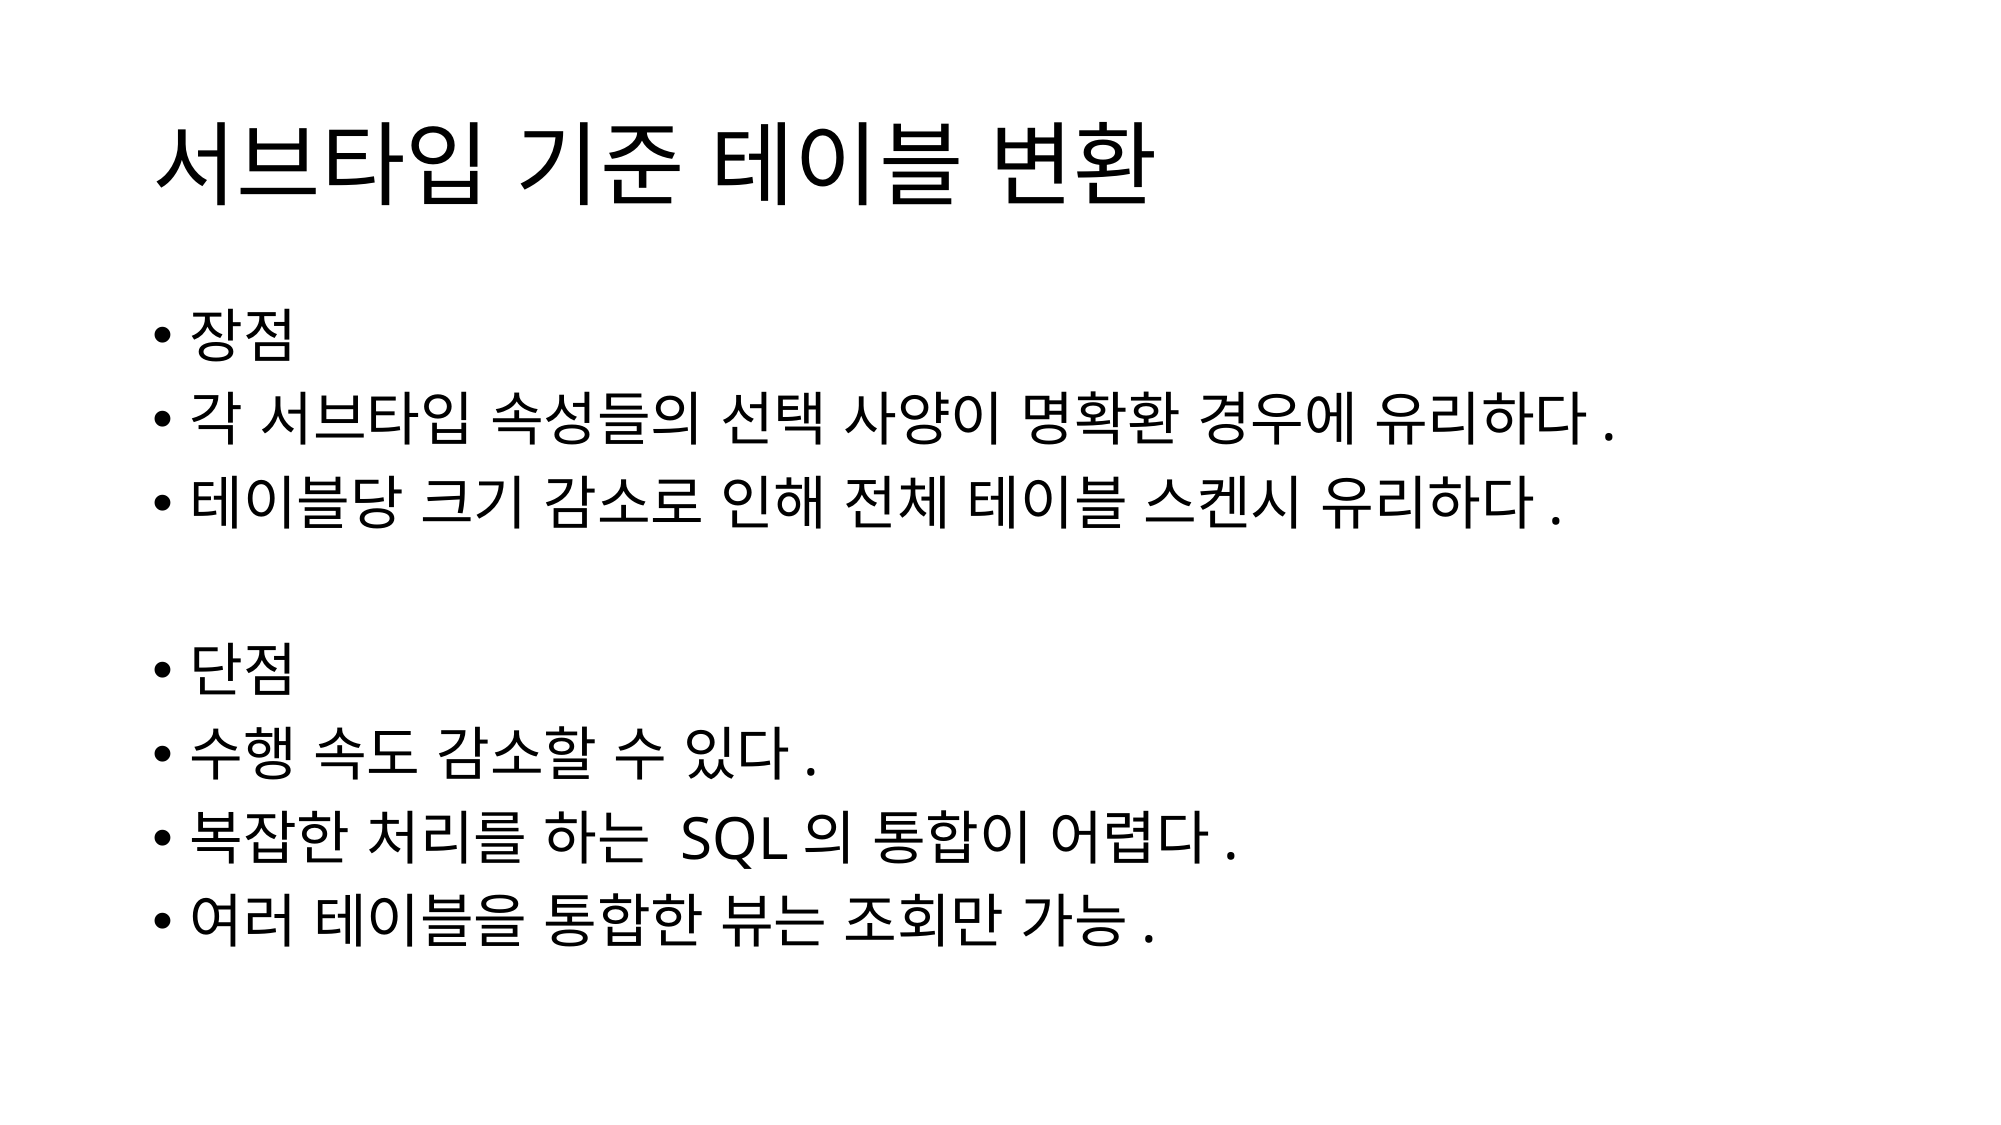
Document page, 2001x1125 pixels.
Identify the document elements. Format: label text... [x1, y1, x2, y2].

list 장점 각 서브타입 속성들의 선택 사양이 명확환 경우에 유리하다. 테이블당 크기 감소로 인해 전체 테이블 스켄시 유리하다. 단점 수행 속도 감소할 수 있다. 복잡한 처리를 하는 SQL의 통합이 어렵다. 여러 테이블을 통합한 뷰는 조회만 가능. [137, 299, 1863, 1014]
title 서브타입 기준 테이블 변환 [137, 59, 1863, 278]
